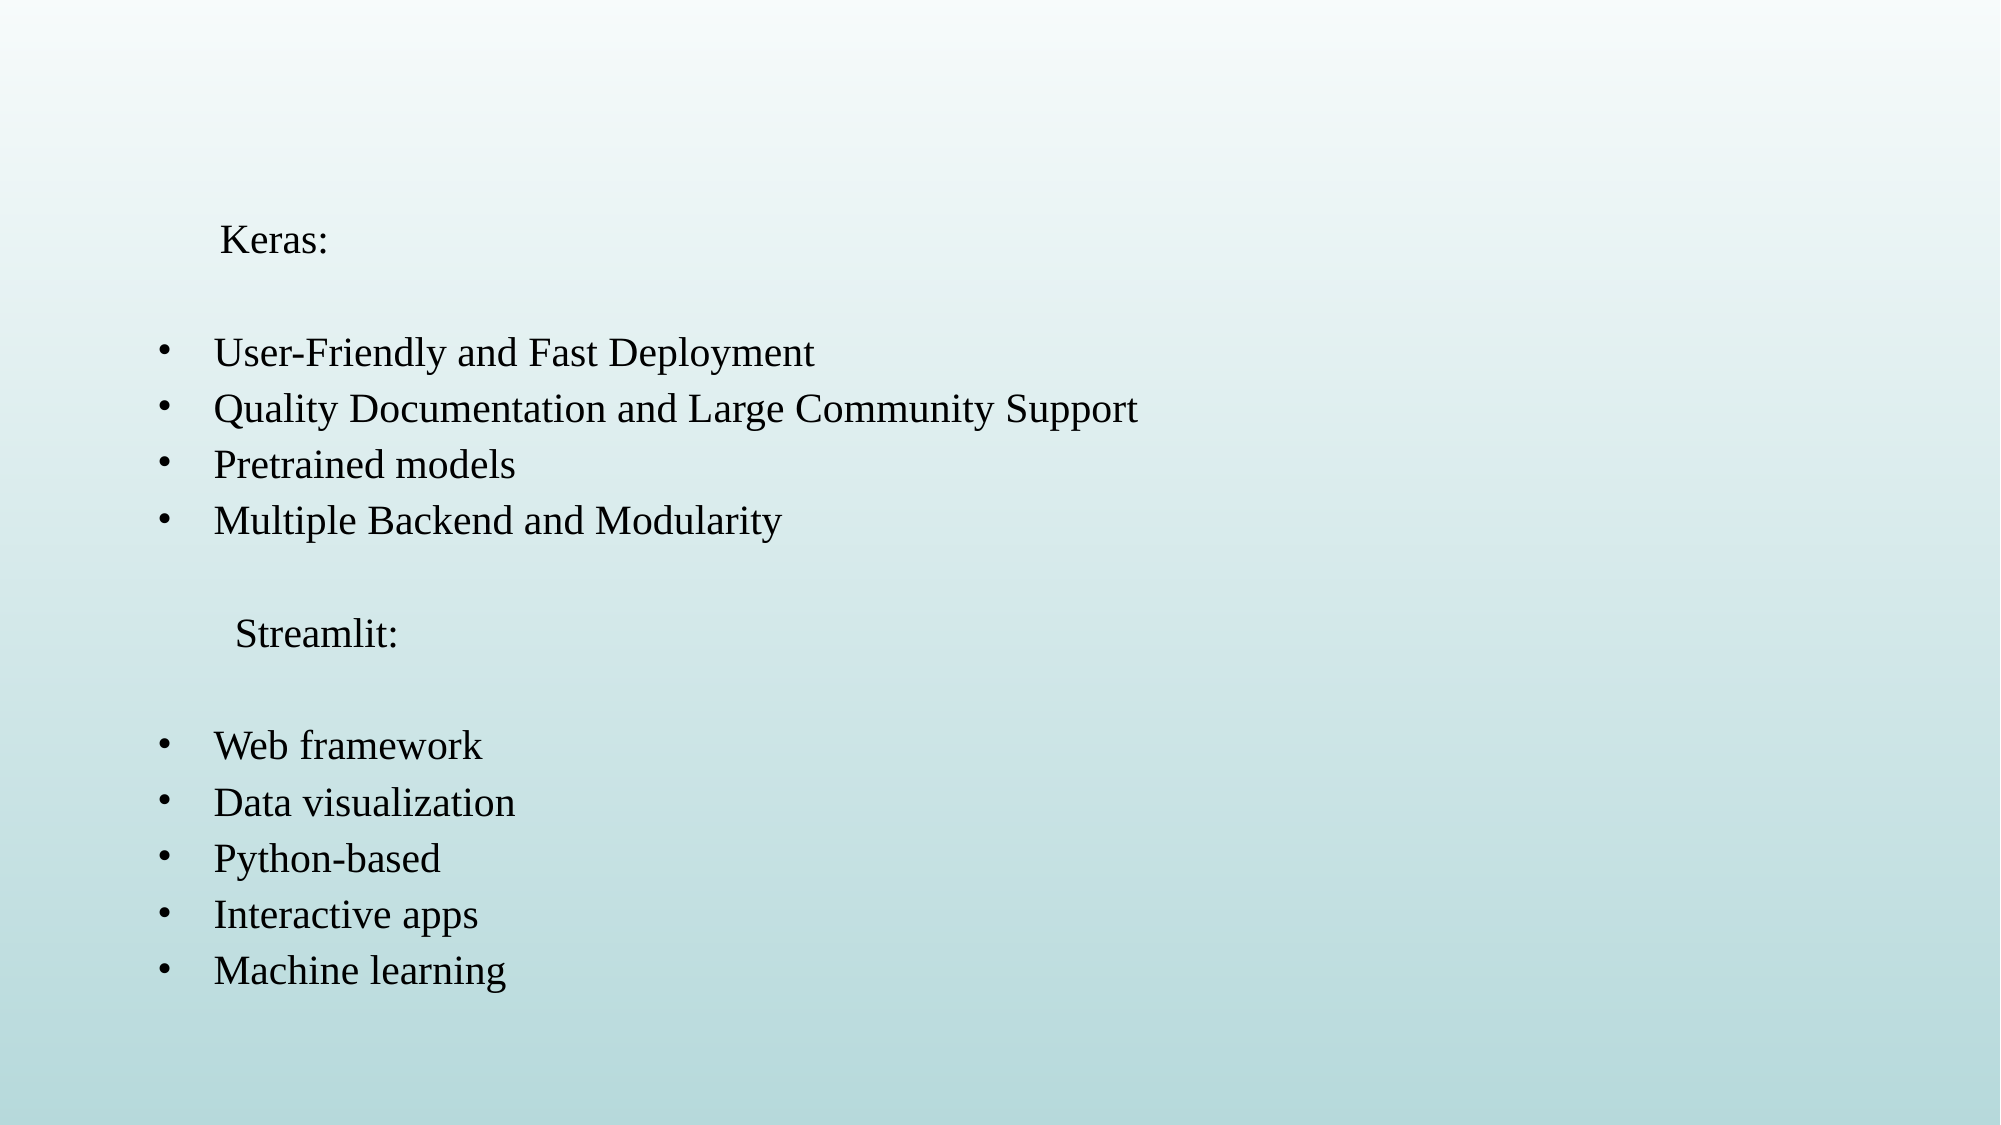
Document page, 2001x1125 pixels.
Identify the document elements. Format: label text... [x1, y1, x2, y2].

text_box Keras: User-Friendly and Fast Deployment Quality Documentation and Large Community Support Pretrained models Multiple Backend and Modularity Streamlit: Web framework Data visualization Python-based Interactive apps Machine learning [142, 204, 1881, 1052]
